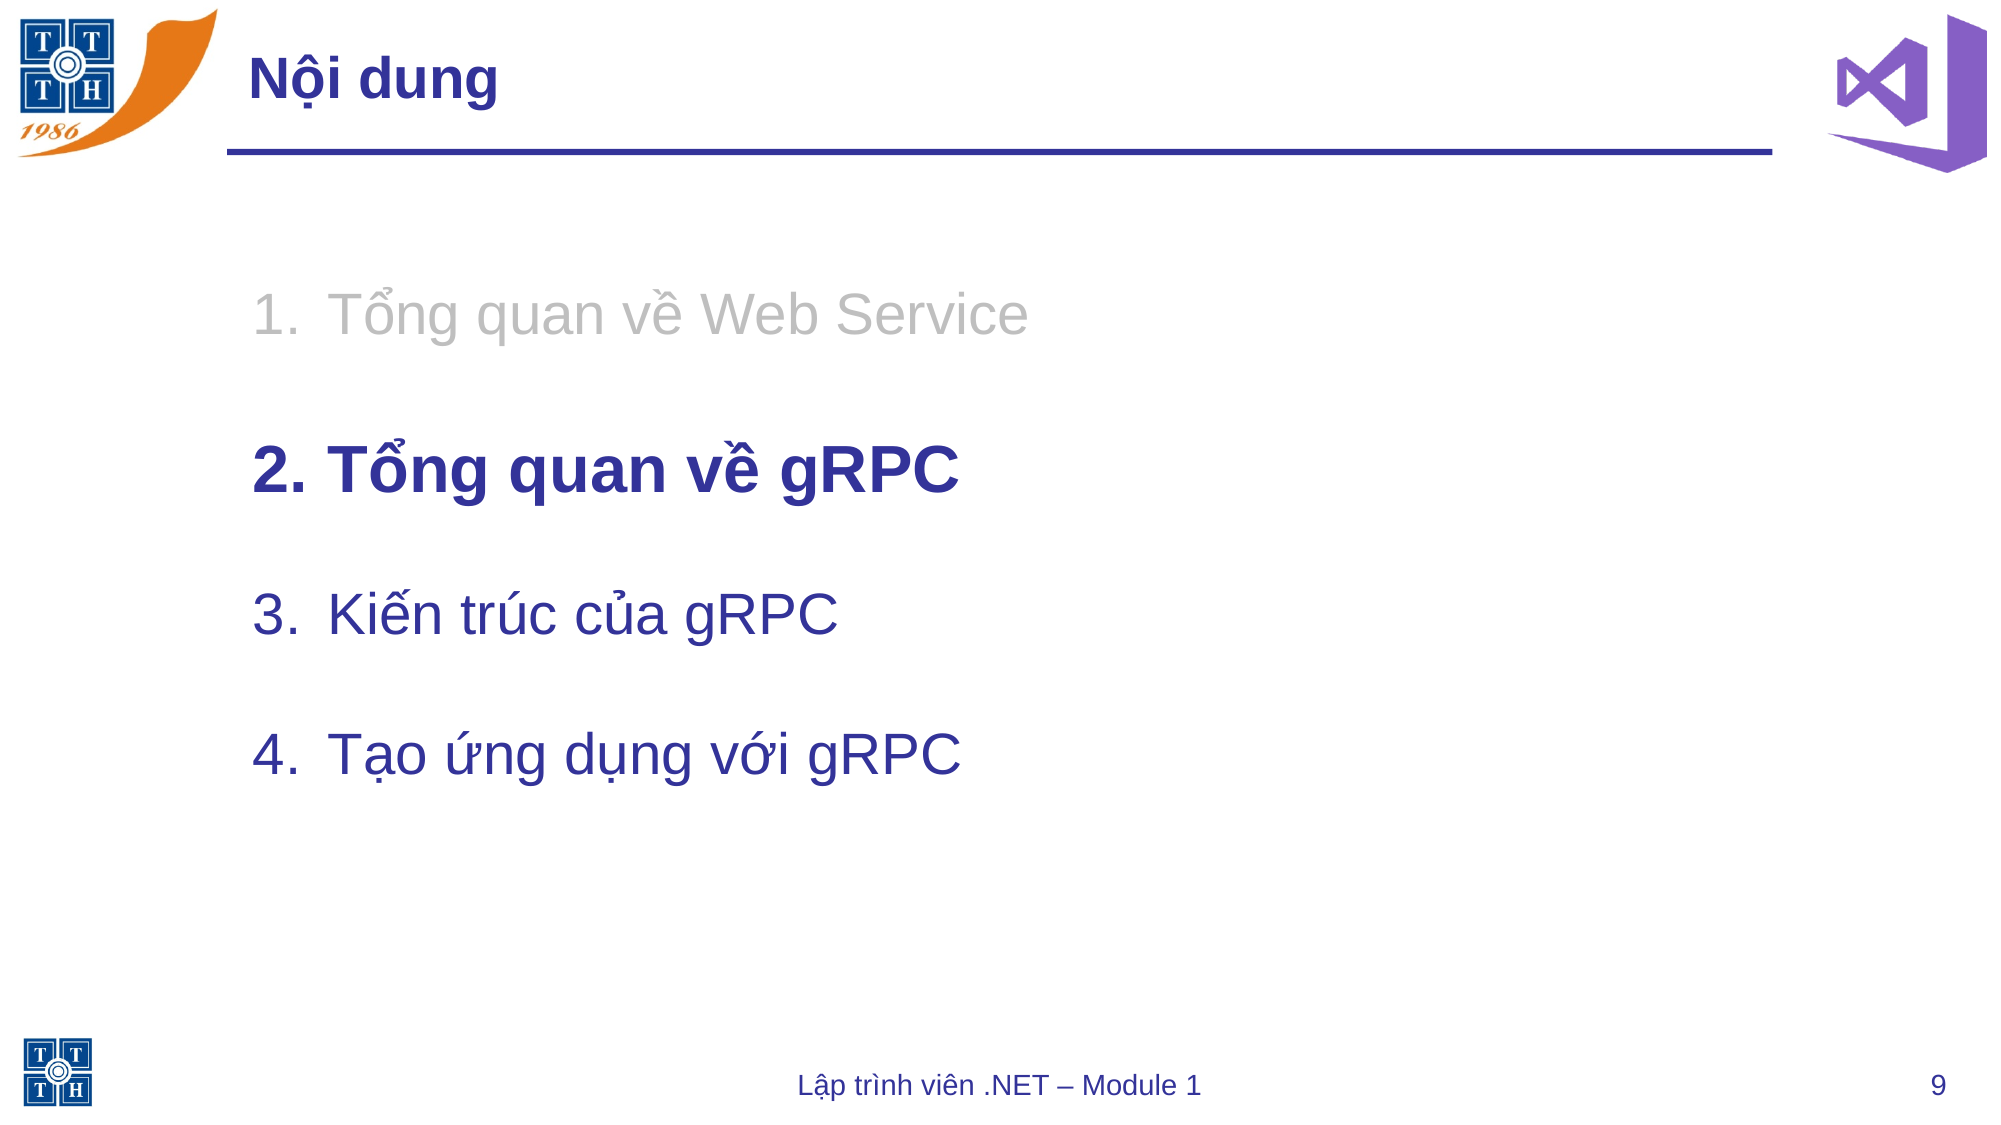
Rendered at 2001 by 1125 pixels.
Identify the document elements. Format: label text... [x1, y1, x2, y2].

picture [1827, 14, 1987, 173]
text_box Tổng quan về Web Service Tổng quan về gRPC Kiến trúc của gRPC Tạo ứng dụng với gRPC [237, 198, 1047, 794]
picture [23, 1037, 93, 1107]
title Nội dung [233, 40, 1796, 126]
picture [16, 7, 219, 158]
